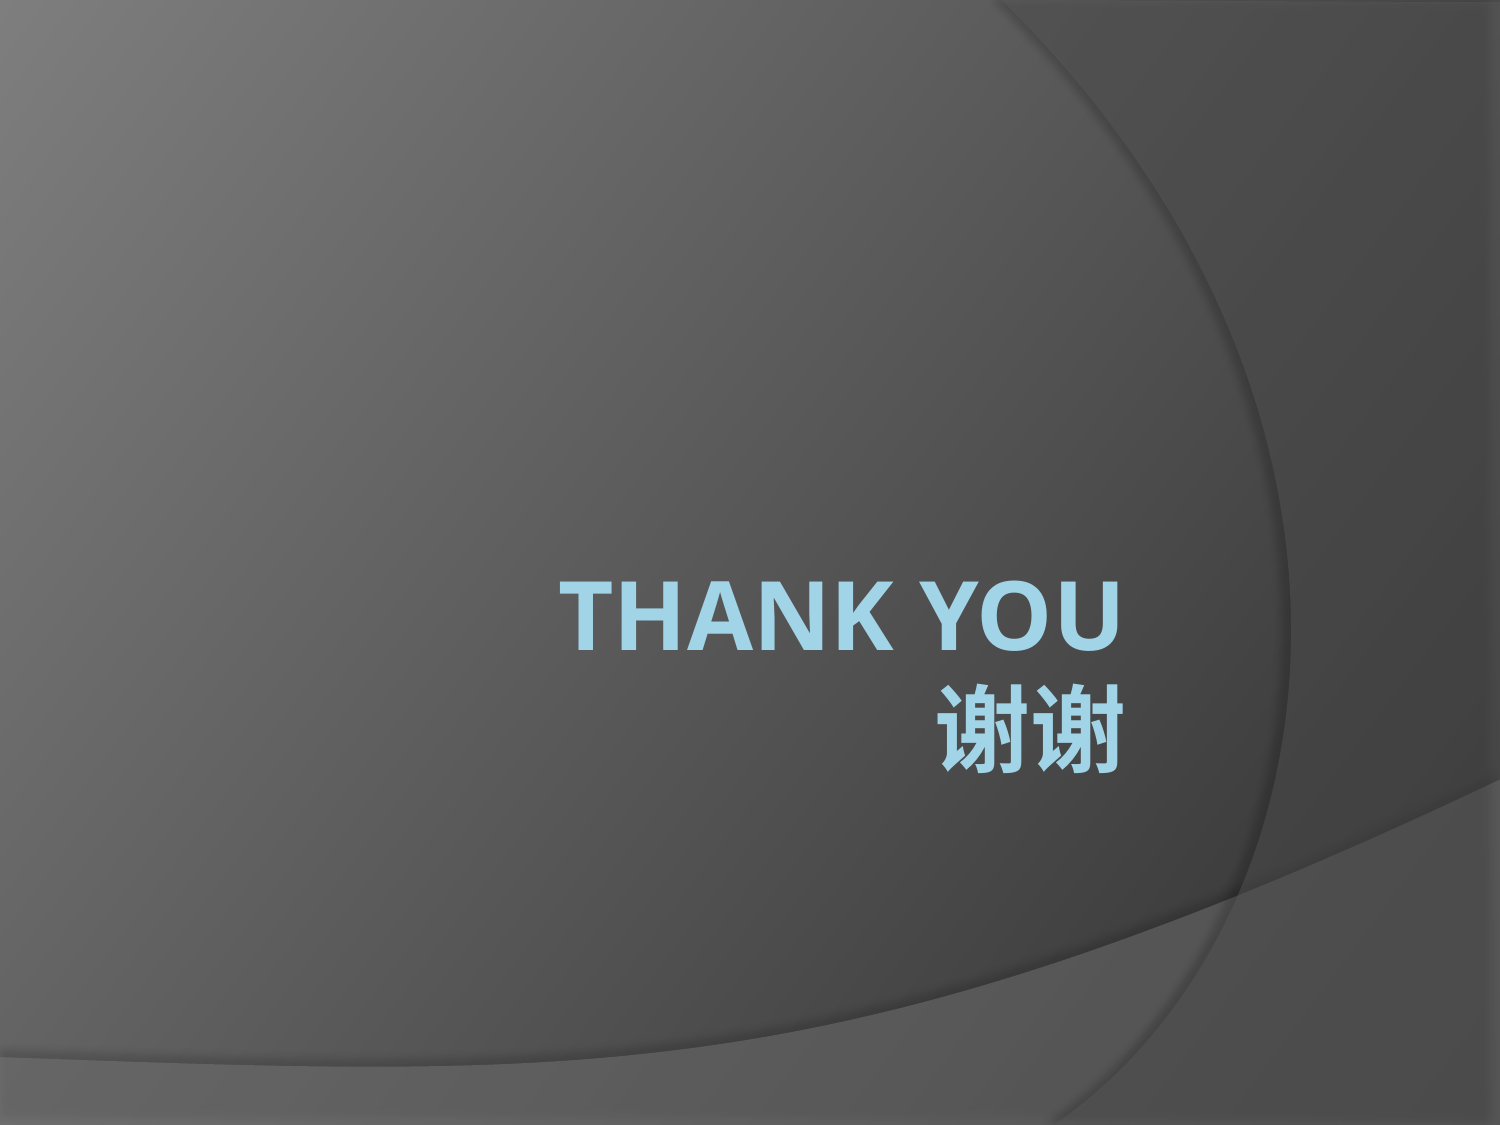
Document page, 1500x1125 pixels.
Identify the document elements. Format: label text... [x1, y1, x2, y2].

title Thank you 谢谢 [70, 547, 1134, 925]
